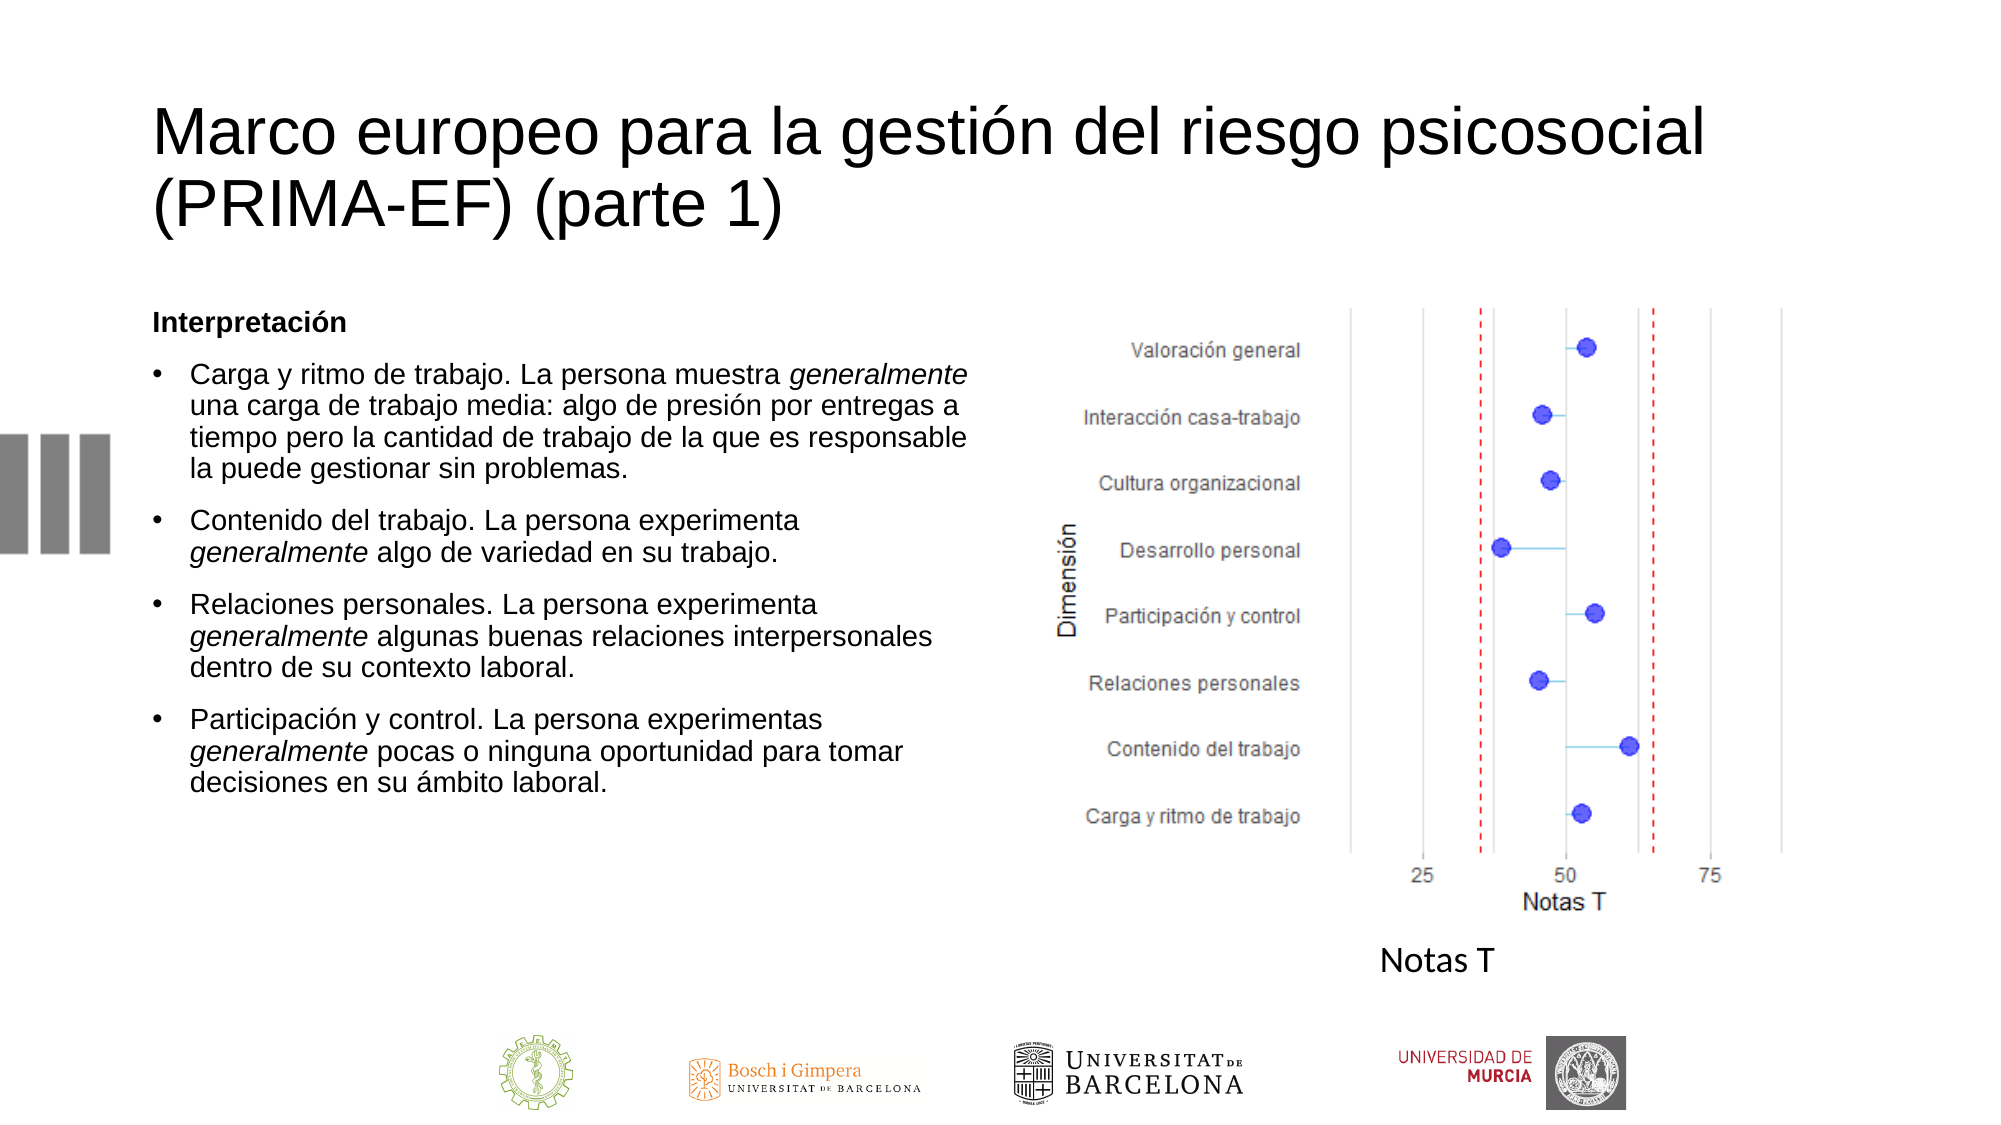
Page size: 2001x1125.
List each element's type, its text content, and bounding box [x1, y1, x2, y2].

picture [1331, 1036, 1627, 1110]
title Marco europeo para la gestión del riesgo psicosocial (PRIMA-EF) (parte 1) [137, 59, 1863, 278]
picture [499, 1035, 573, 1110]
list Interpretación Carga y ritmo de trabajo. La persona muestra generalmente una carga de trabajo media: algo de presión por entregas a tiempo pero la cantidad de trabajo de la que es responsable la puede gestionar sin problemas. Contenido del trabajo. La persona experimenta generalmente algo de variedad en su trabajo. Relaciones personales. La persona experimenta generalmente algunas buenas relaciones interpersonales dentro de su contexto laboral. Participación y control. La persona experimentas generalmente pocas o ninguna oportunidad para tomar decisiones en su ámbito laboral. [137, 299, 988, 1014]
text_box Notas T [1012, 927, 1863, 1011]
picture [1043, 297, 1832, 928]
picture [684, 1031, 926, 1125]
picture [1014, 1042, 1243, 1105]
picture [0, 420, 123, 563]
